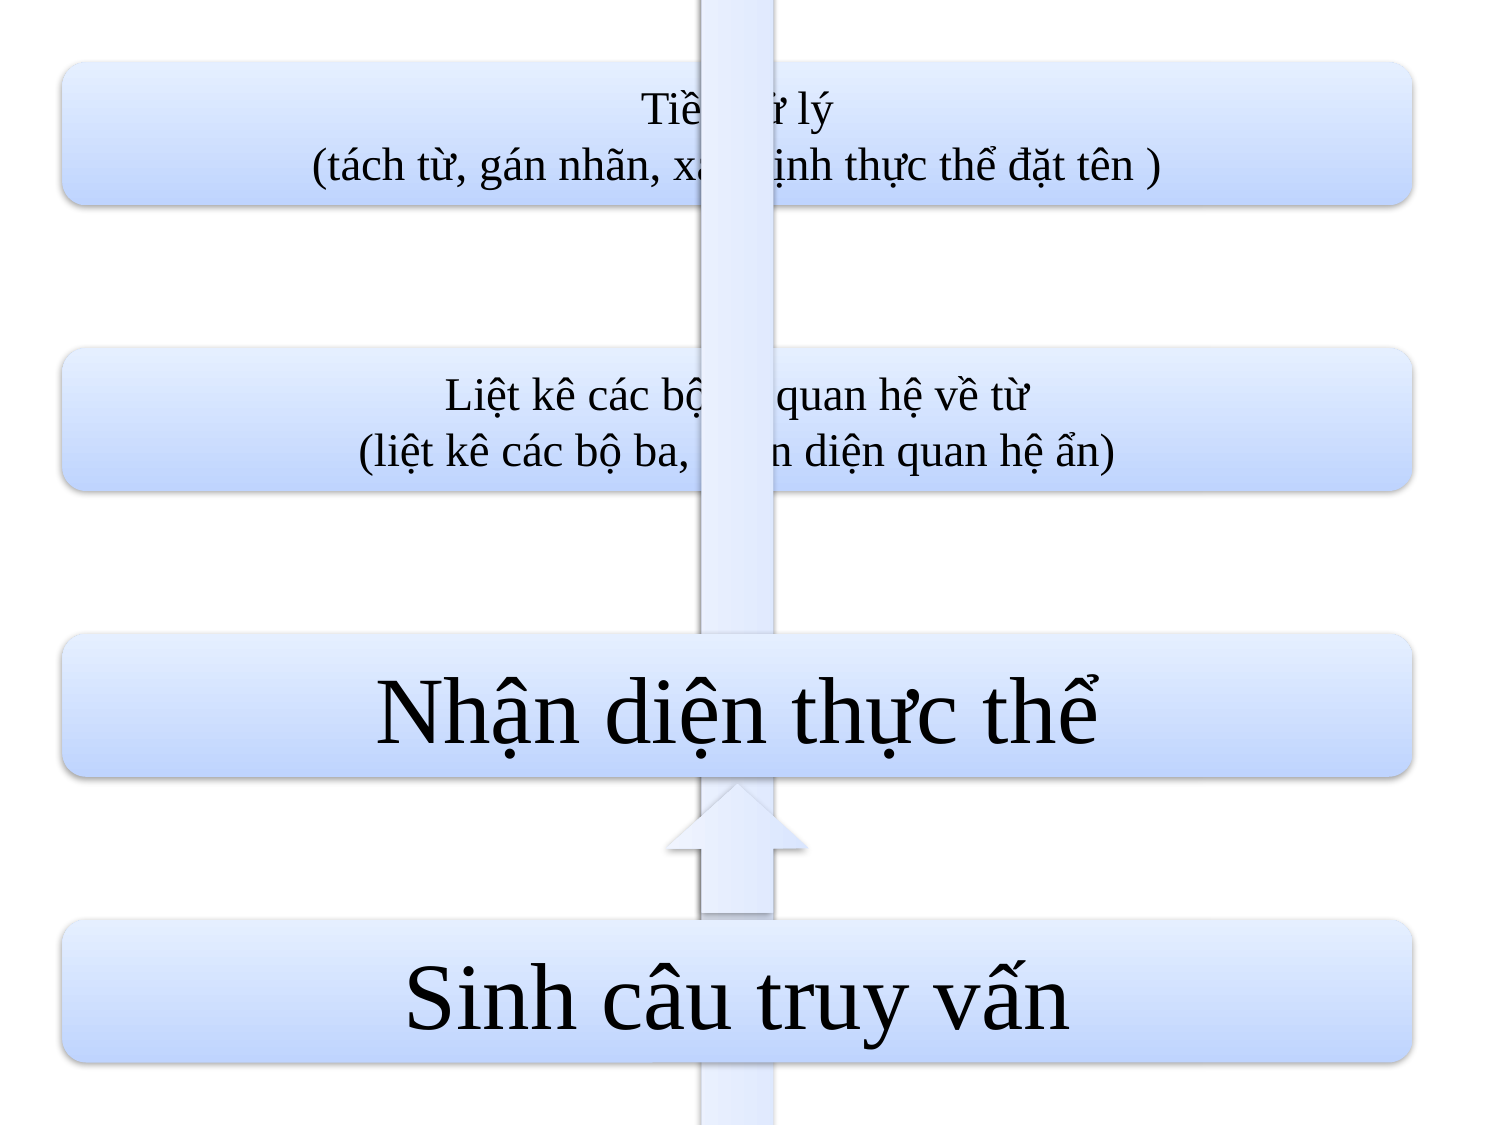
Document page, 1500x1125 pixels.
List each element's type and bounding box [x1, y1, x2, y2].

text_box [62, 62, 1413, 1063]
